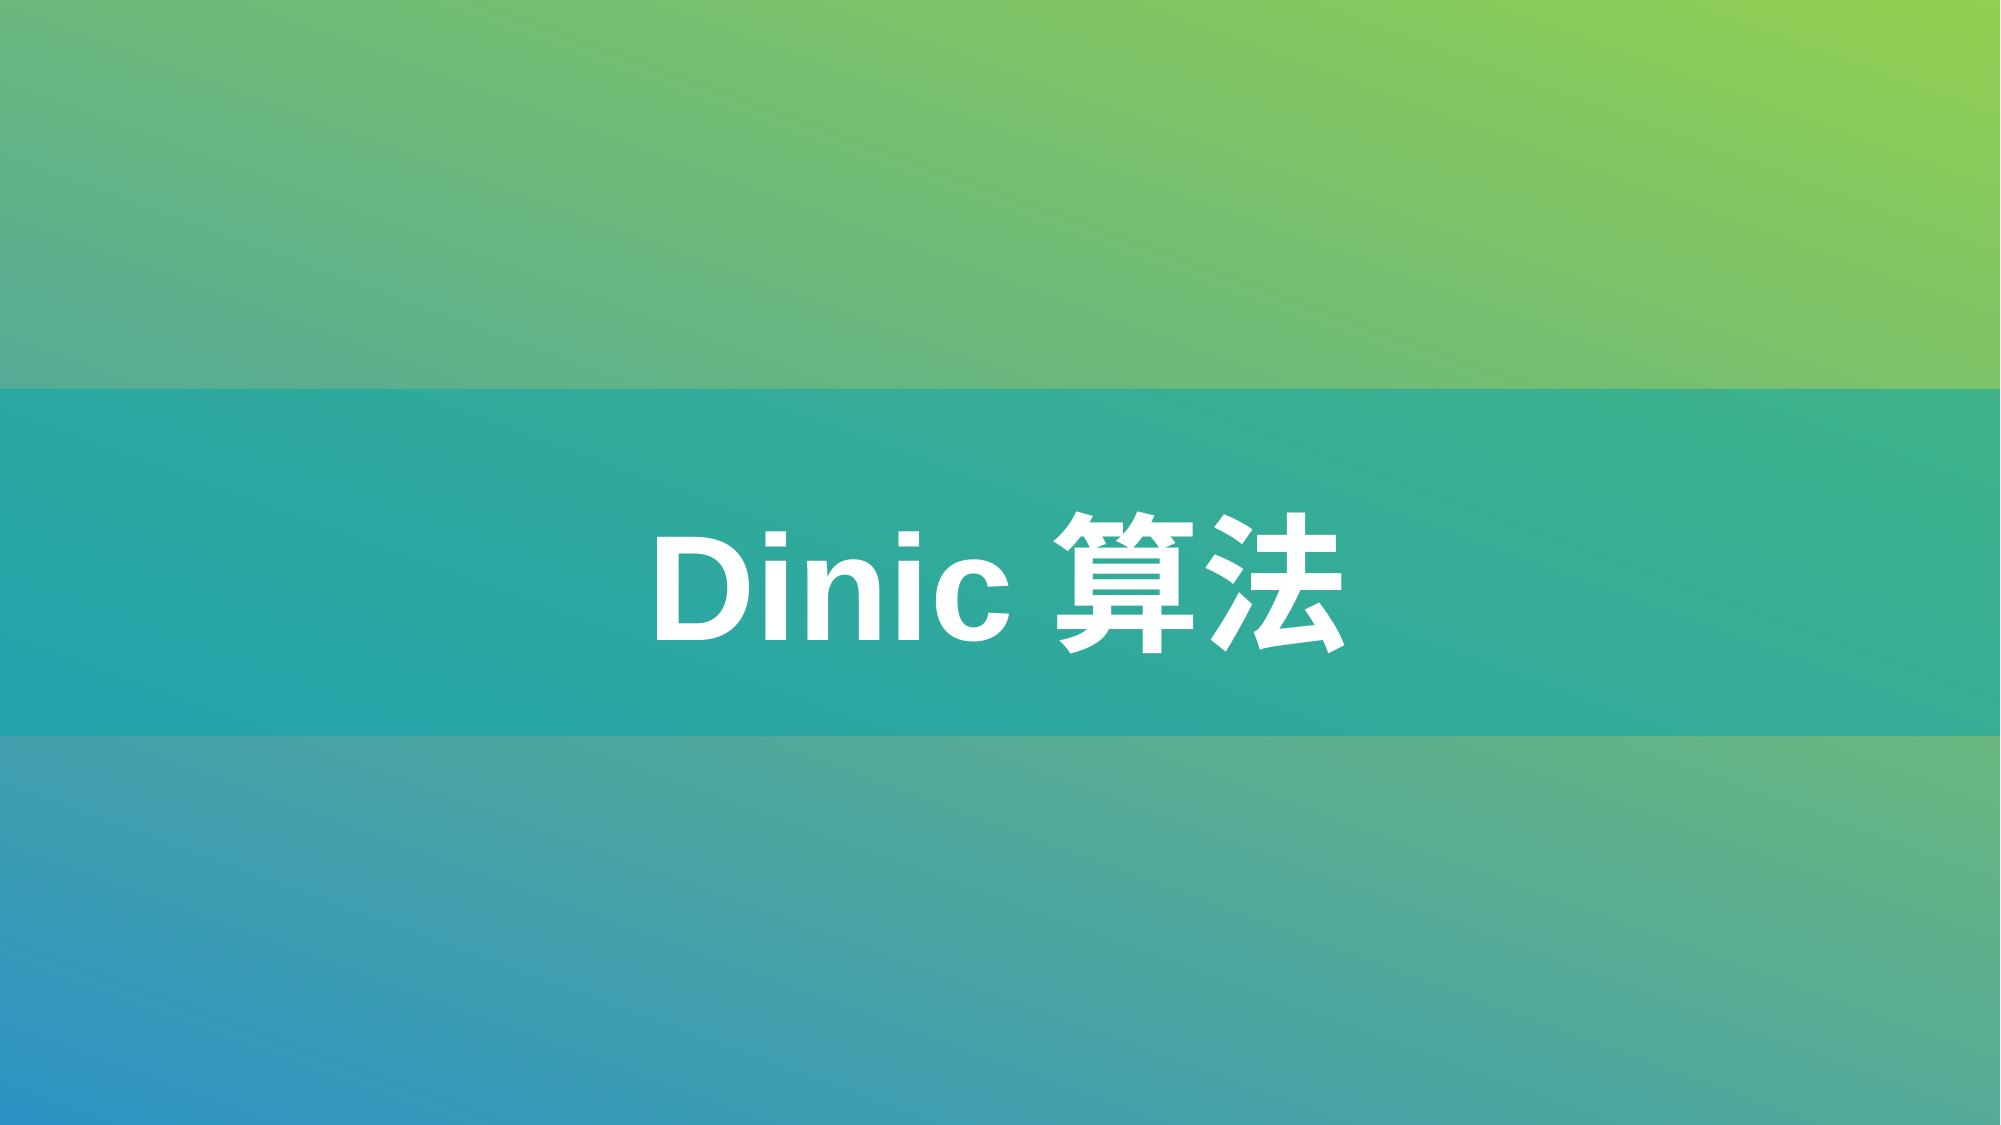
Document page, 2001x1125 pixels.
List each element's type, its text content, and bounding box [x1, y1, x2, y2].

title Dinic算法 [136, 388, 1862, 737]
